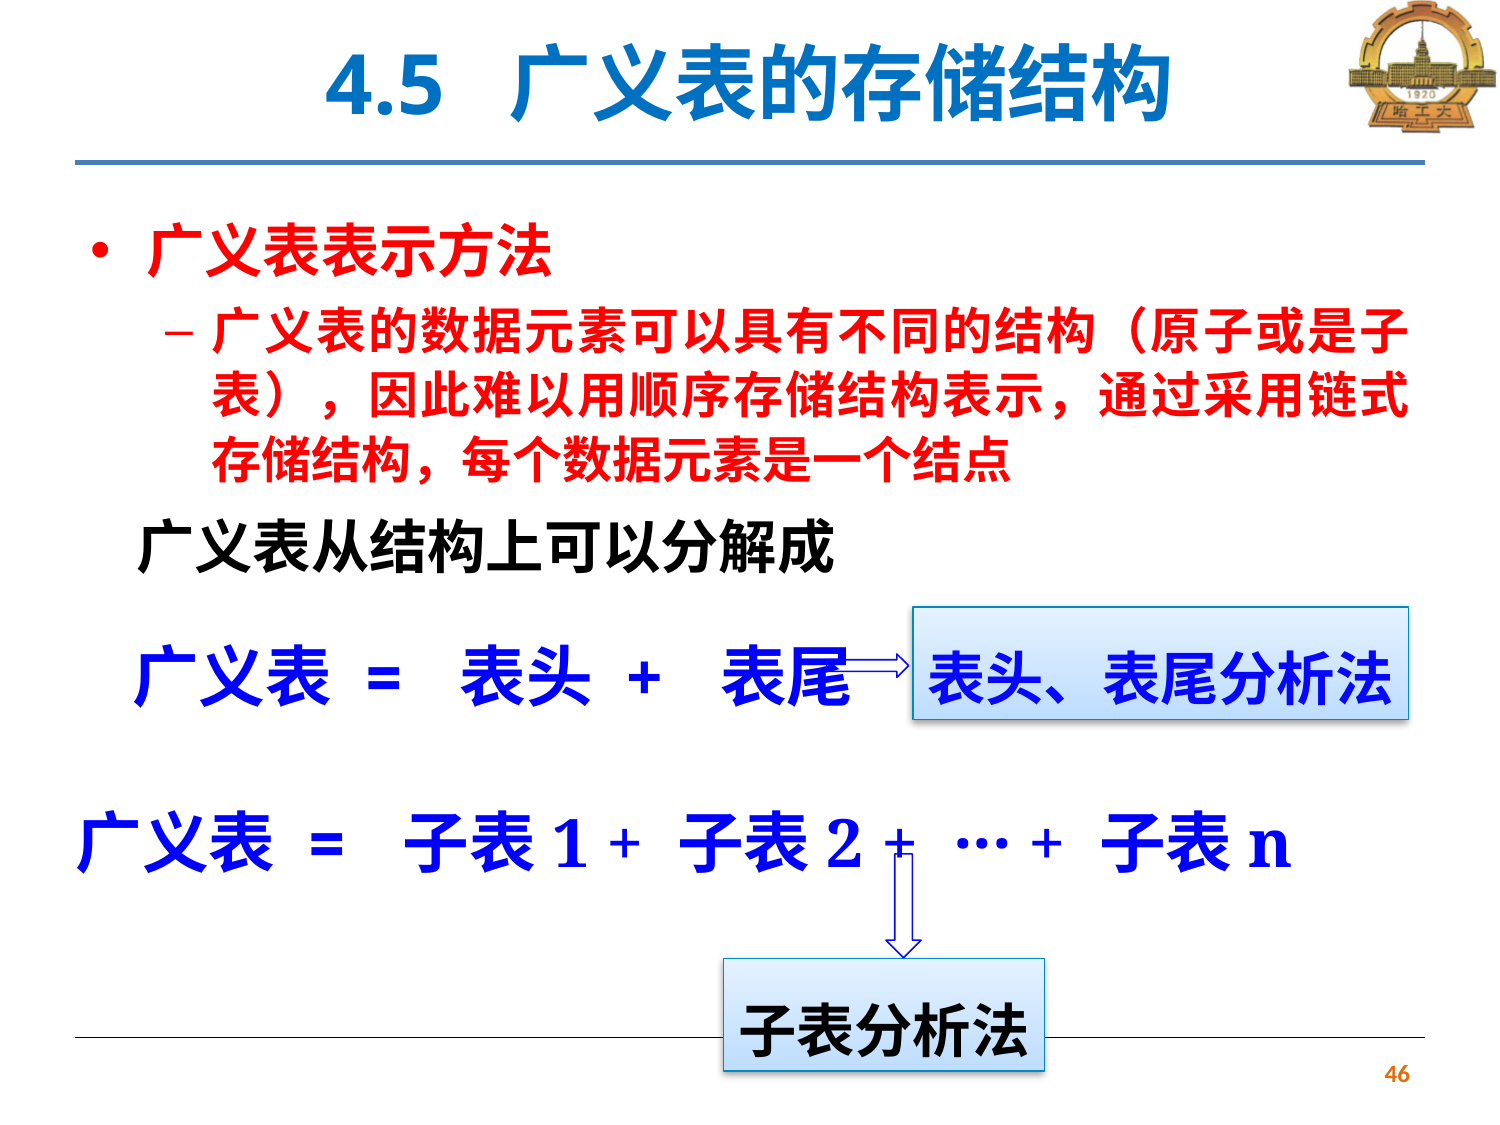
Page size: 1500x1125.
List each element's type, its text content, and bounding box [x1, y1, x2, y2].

text_box [885, 853, 922, 958]
text_box 广义表 = 子表1 + 子表2 + ··· + 子表n [60, 773, 1308, 888]
picture [1340, 0, 1500, 138]
text_box 广义表从结构上可以分解成 [121, 474, 851, 588]
text_box 广义表 = 表头 + 表尾 [117, 595, 915, 722]
list 广义表表示方法 广义表的数据元素可以具有不同的结构（原子或是子表），因此难以用顺序存储结构表示，通过采用链式存储结构，每个数据元素是一个结点 [75, 212, 1425, 1050]
slide_number 46 [1074, 1042, 1425, 1103]
text_box 表头、表尾分析法 [912, 607, 1409, 720]
text_box 子表分析法 [723, 958, 1045, 1072]
text_box [826, 653, 909, 678]
title 4.5 广义表的存储结构 [75, 0, 1425, 163]
